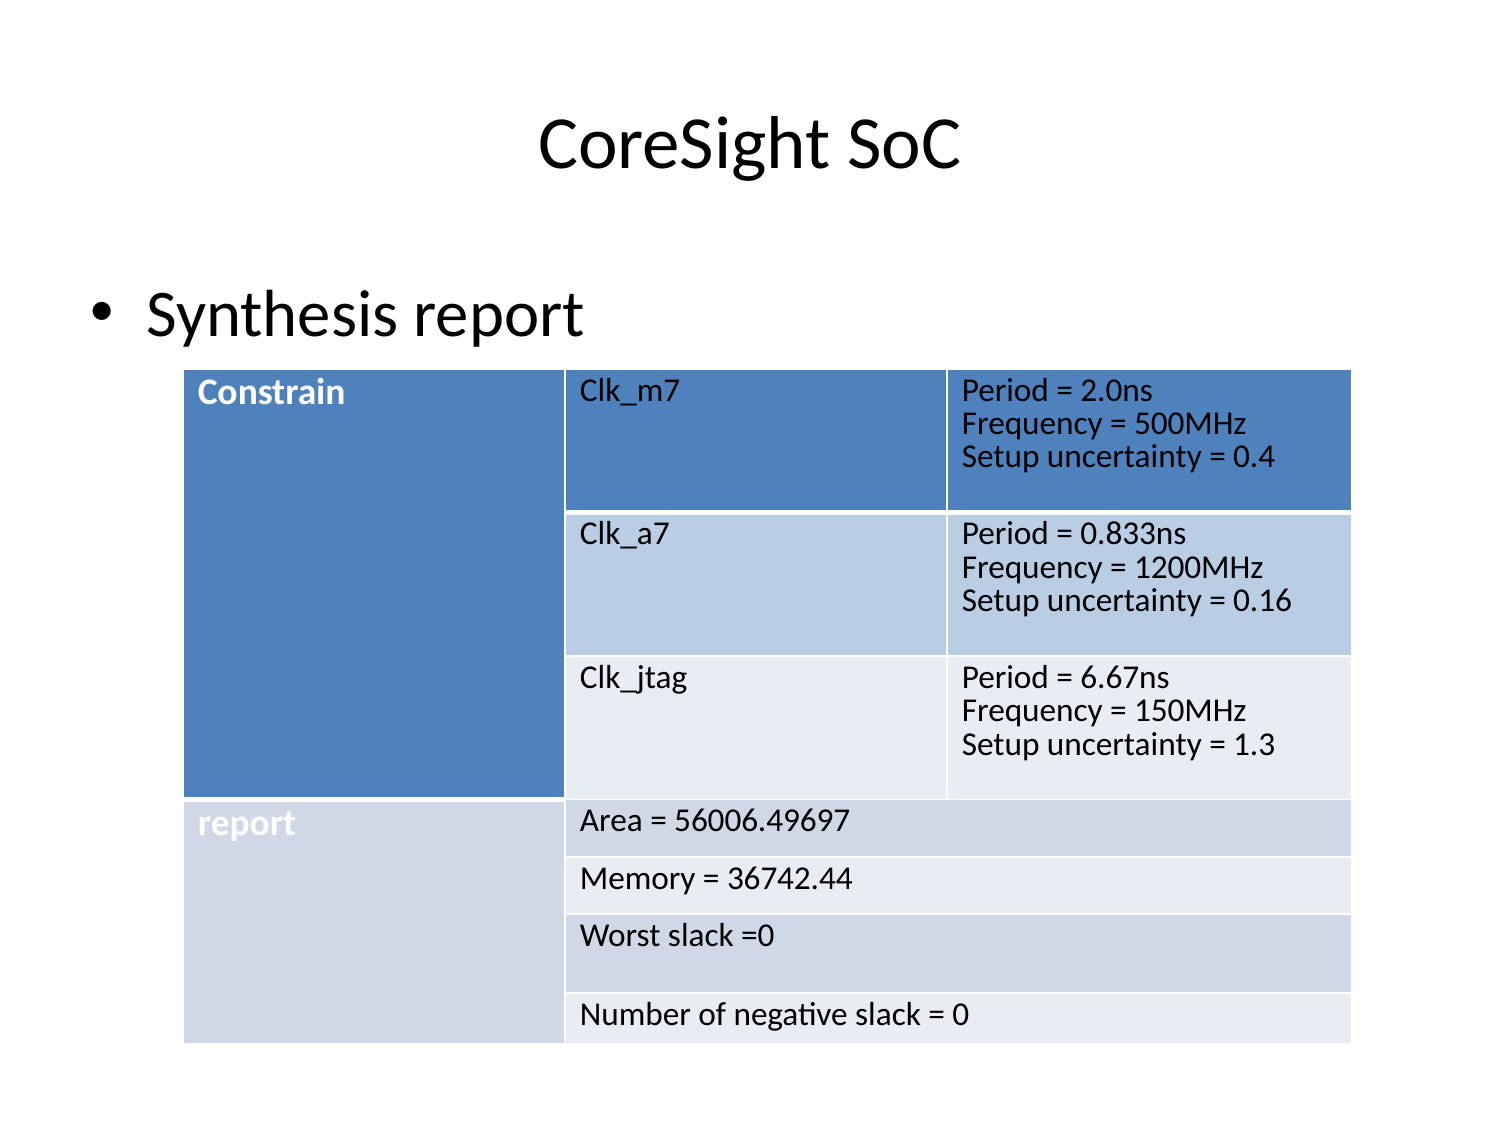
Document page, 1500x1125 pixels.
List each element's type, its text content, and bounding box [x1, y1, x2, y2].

list Synthesis report [75, 262, 1425, 1005]
table_cell Worst slack =0 [566, 915, 1351, 992]
table_header Clk_m7 [566, 370, 946, 510]
table_cell Clk_a7 [566, 515, 946, 655]
table_cell Area = 56006.49697 [566, 800, 1351, 856]
table_cell report [184, 802, 564, 1043]
table_cell Clk_jtag [566, 657, 946, 799]
table_header Constrain [184, 370, 564, 797]
table_cell Period = 0.833ns Frequency = 1200MHz Setup uncertainty = 0.16 [948, 515, 1351, 655]
table_cell Period = 6.67ns Frequency = 150MHz Setup uncertainty = 1.3 [948, 657, 1351, 799]
table_cell Number of negative slack = 0 [566, 994, 1351, 1043]
title CoreSight SoC [75, 45, 1425, 233]
table_cell Memory = 36742.44 [566, 858, 1351, 913]
table_header Period = 2.0ns Frequency = 500MHz Setup uncertainty = 0.4 [948, 370, 1351, 510]
